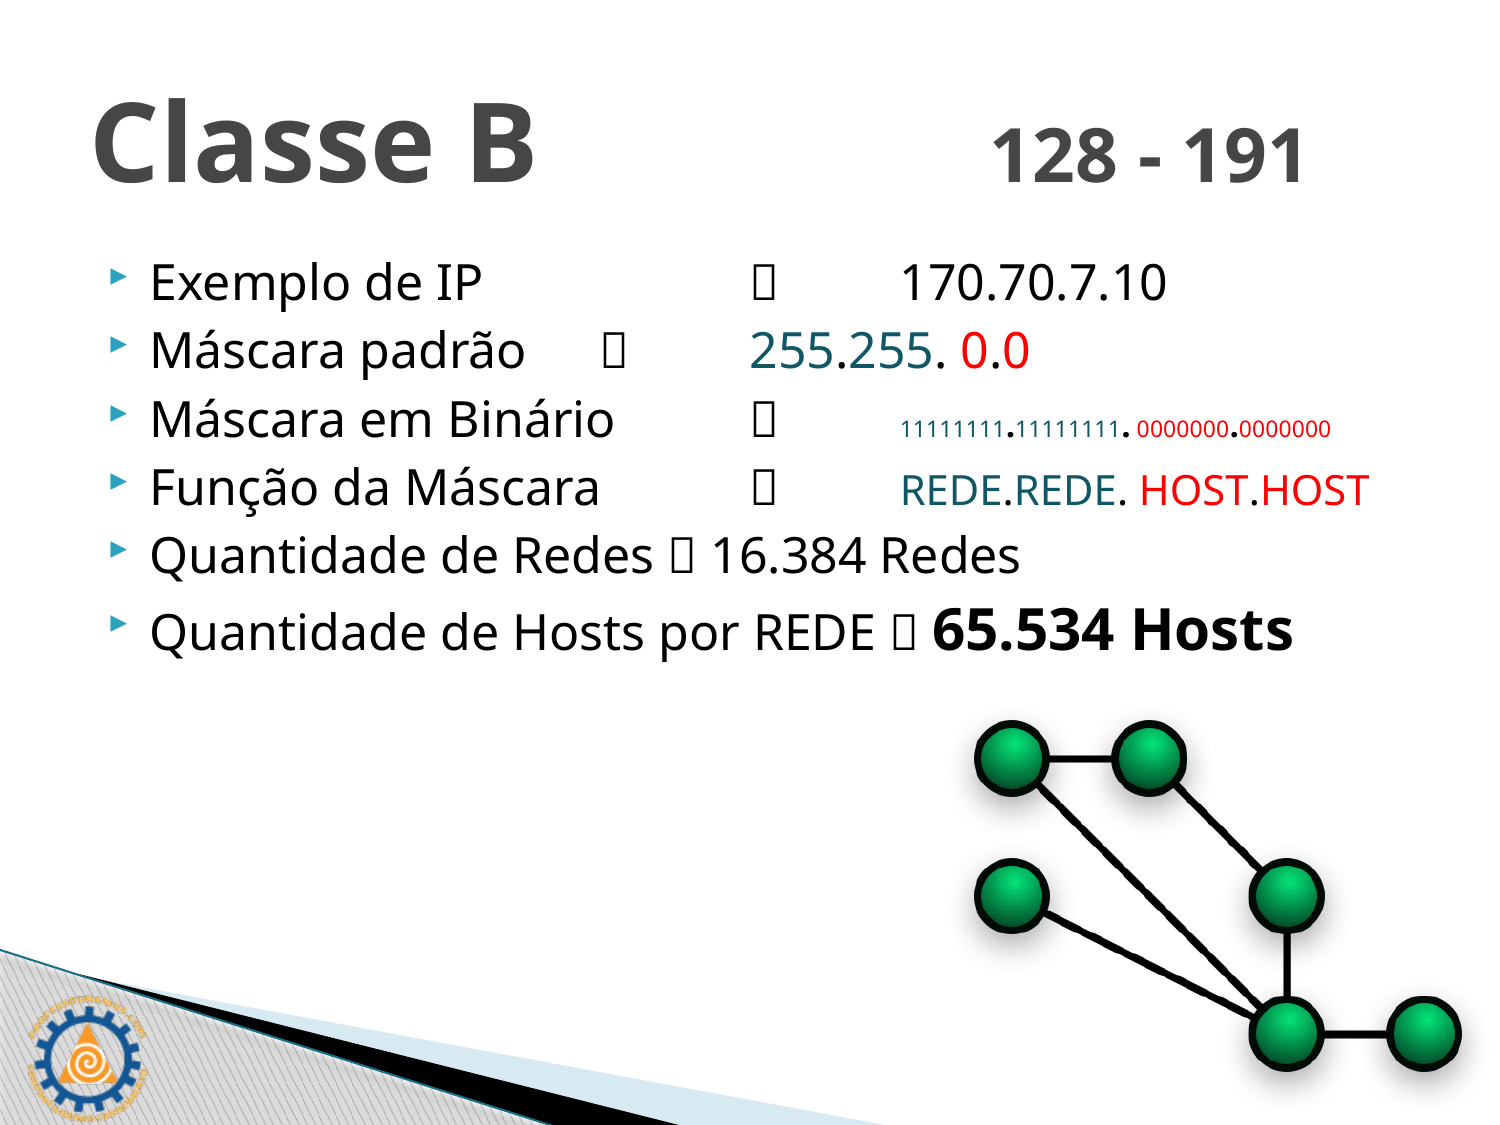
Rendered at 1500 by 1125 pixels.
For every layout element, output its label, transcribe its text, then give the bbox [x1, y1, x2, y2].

list Exemplo de IP  170.70.7.10 Máscara padrão  255.255. 0.0 Máscara em Binário  11111111.11111111. 0000000.0000000 Função da Máscara  REDE.REDE. HOST.HOST Quantidade de Redes  16.384 Redes Quantidade de Hosts por REDE  65.534 Hosts [75, 243, 1425, 986]
picture [934, 697, 1500, 1125]
picture [0, 975, 172, 1125]
title Classe B 128 - 191 [75, 45, 1425, 233]
